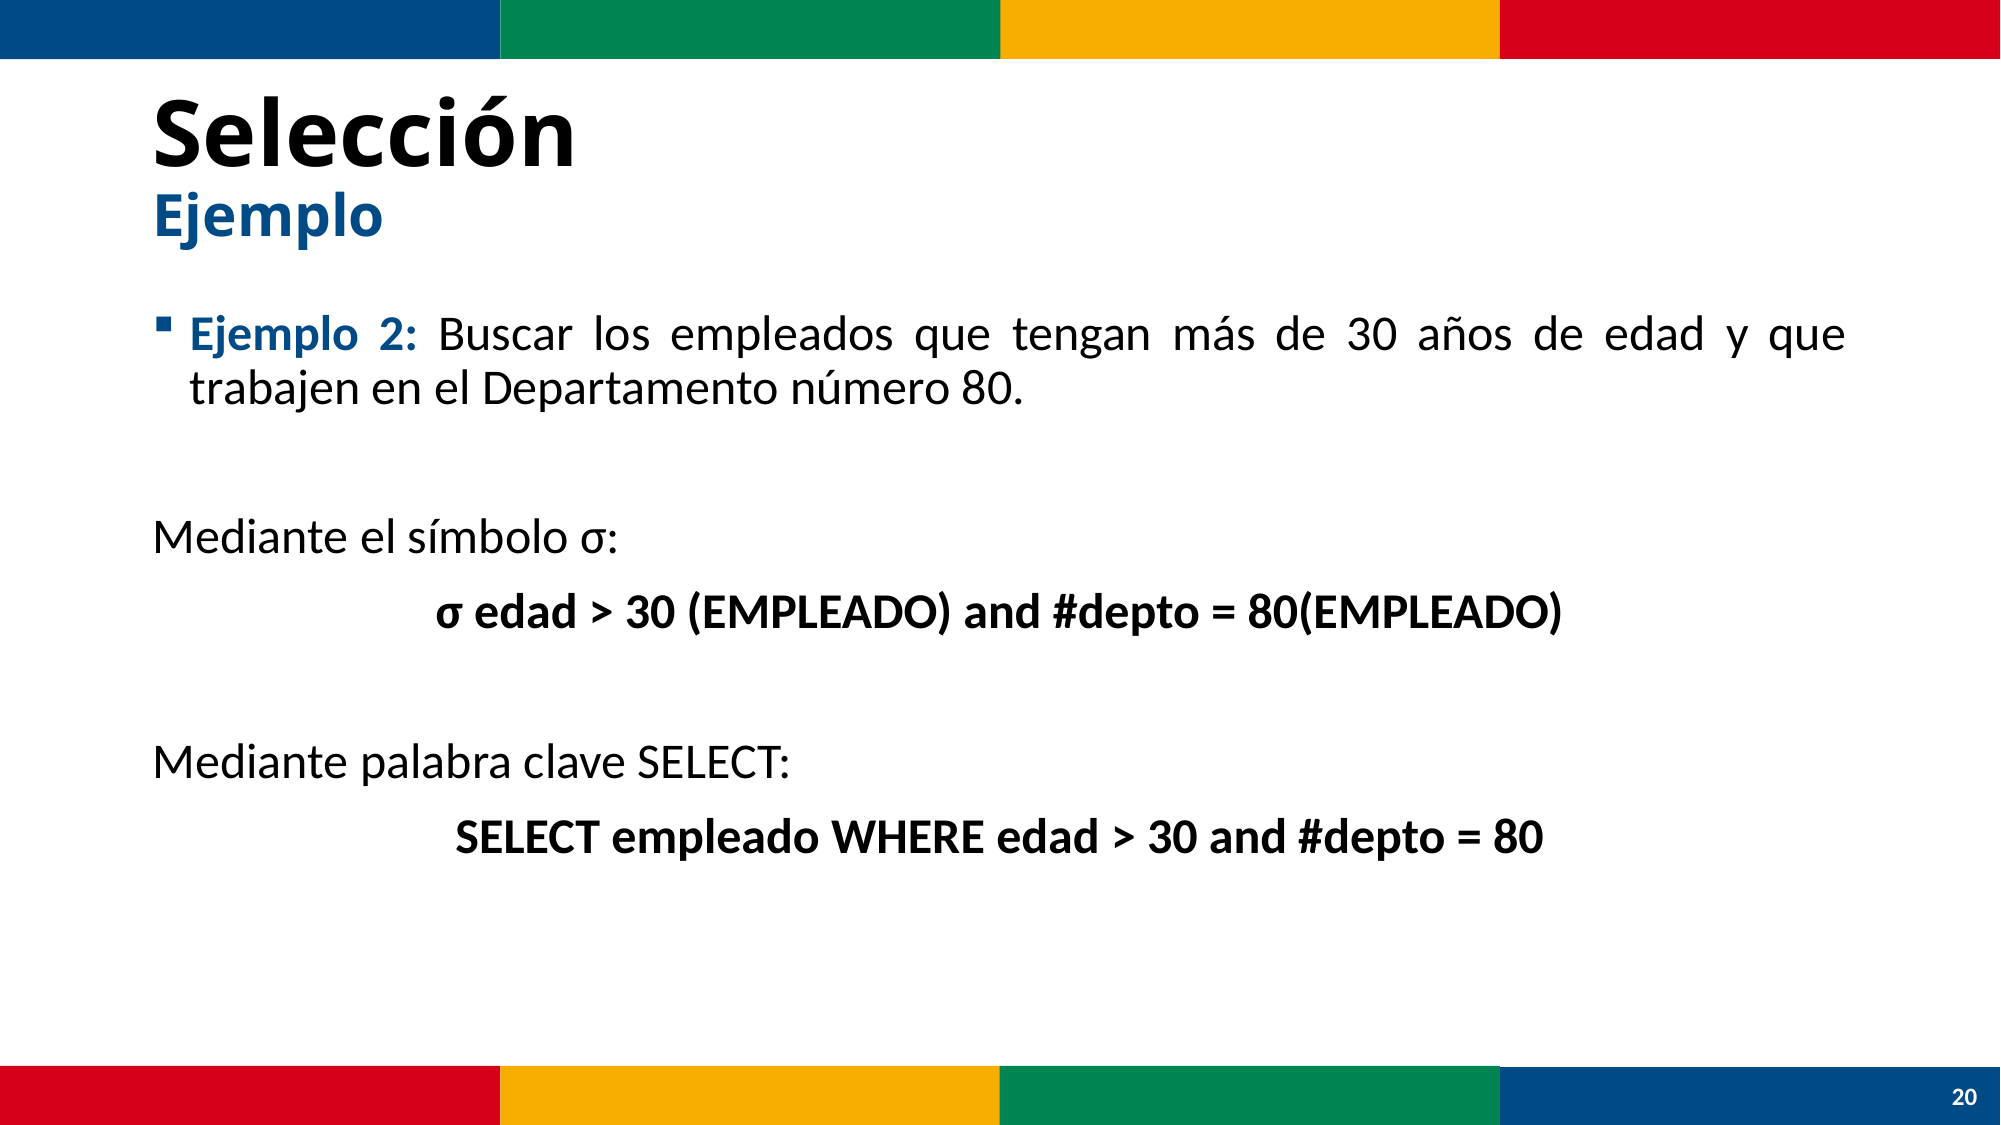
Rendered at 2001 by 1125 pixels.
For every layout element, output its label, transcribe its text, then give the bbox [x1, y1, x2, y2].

slide_number 20 [1930, 1065, 2000, 1125]
list Ejemplo 2: Buscar los empleados que tengan más de 30 años de edad y que trabajen en el Departamento número 80. Mediante el símbolo σ: σ edad > 30 (EMPLEADO) and #depto = 80(EMPLEADO) Mediante palabra clave SELECT: SELECT empleado WHERE edad > 30 and #depto = 80 [137, 299, 1863, 1014]
title Selección Ejemplo [137, 59, 1863, 278]
